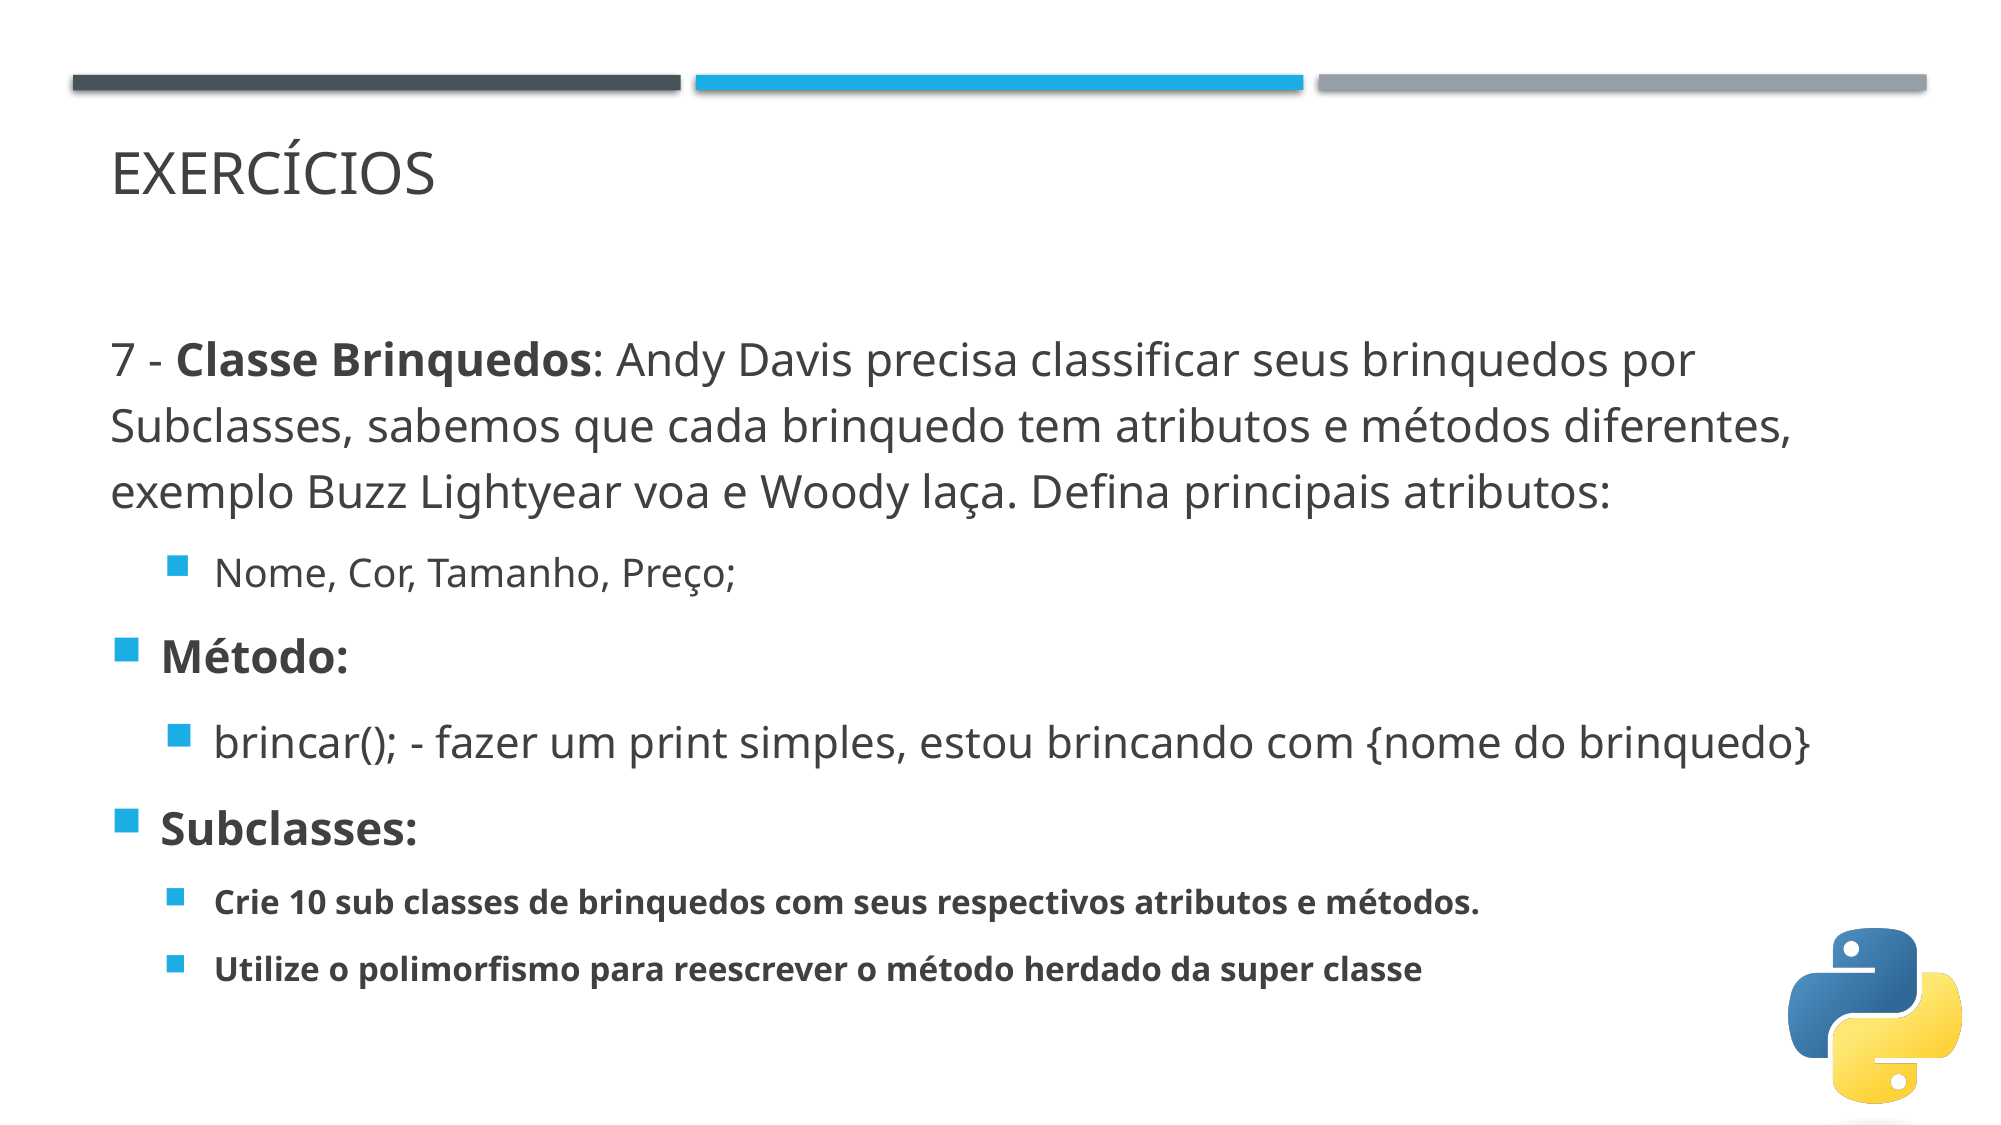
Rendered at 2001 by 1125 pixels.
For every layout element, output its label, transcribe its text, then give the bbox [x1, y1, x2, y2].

title exercícios [95, 102, 1905, 214]
list 7 - Classe Brinquedos: Andy Davis precisa classificar seus brinquedos por Subclasses, sabemos que cada brinquedo tem atributos e métodos diferentes, exemplo Buzz Lightyear voa e Woody laça. Defina principais atributos: Nome, Cor, Tamanho, Preço; Método: brincar(); - fazer um print simples, estou brincando com {nome do brinquedo} Subclasses: Crie 10 sub classes de brinquedos com seus respectivos atributos e métodos. Utilize o polimorfismo para reescrever o método herdado da super classe [95, 454, 1905, 855]
picture [1787, 927, 1969, 1125]
